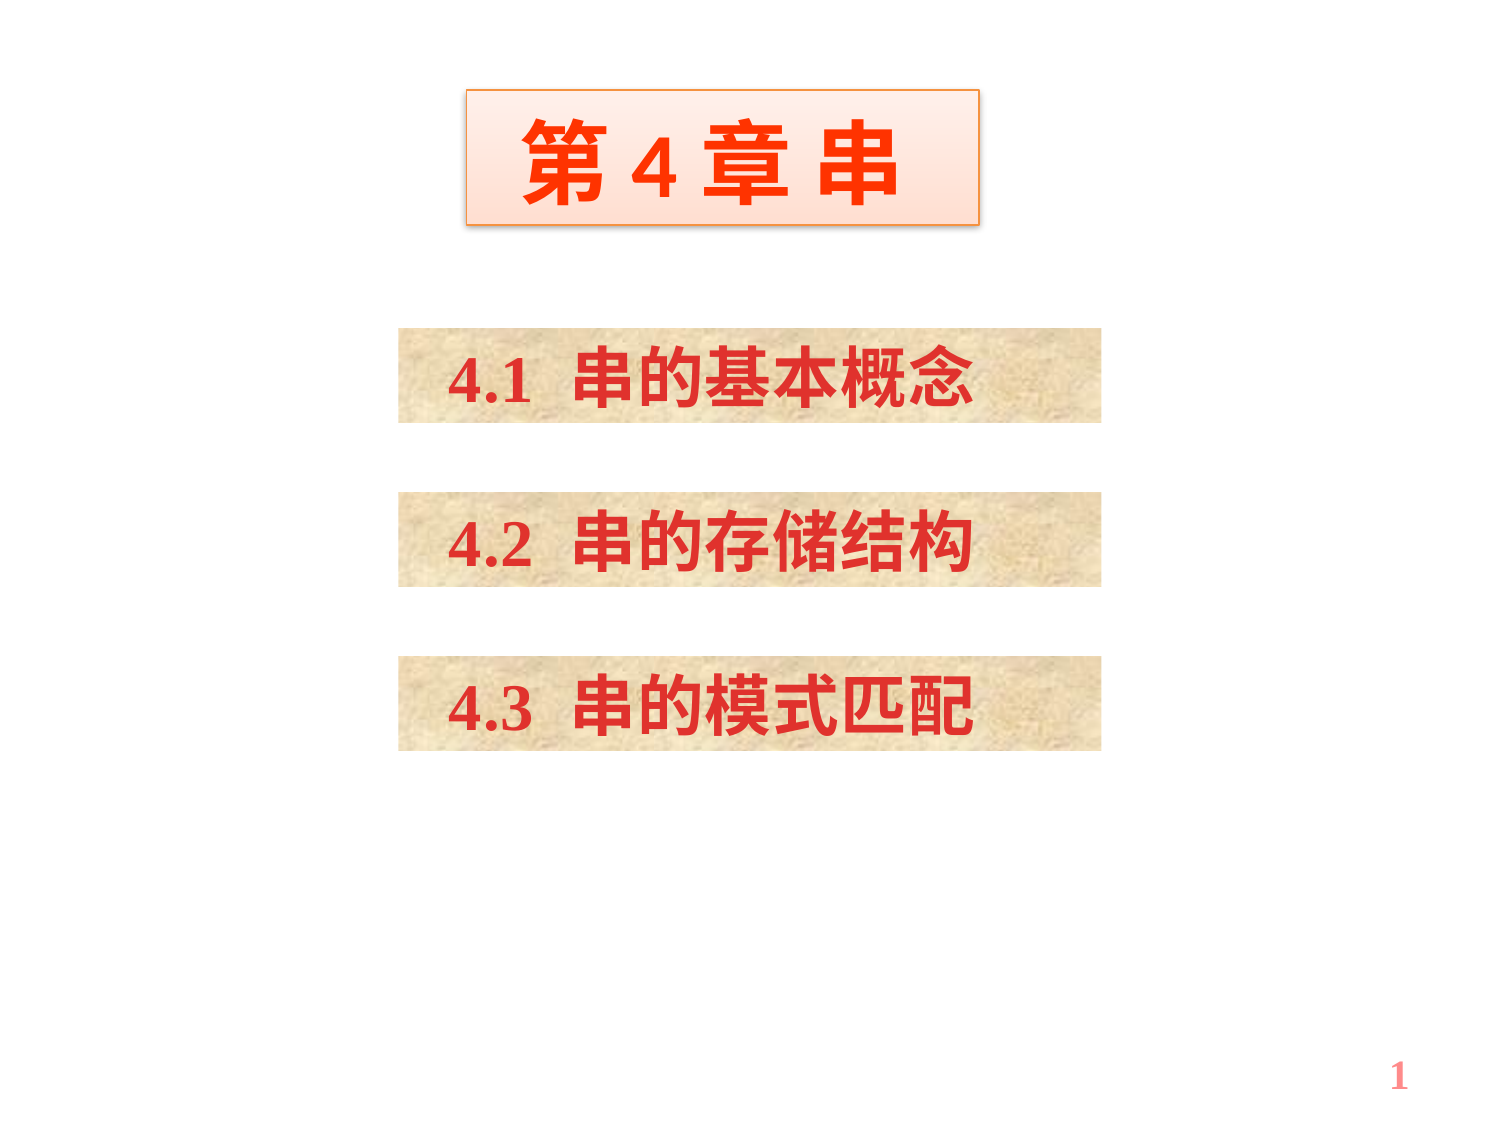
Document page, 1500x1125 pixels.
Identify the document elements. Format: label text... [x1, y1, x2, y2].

text_box 4.1 串的基本概念 [398, 328, 1102, 423]
slide_number 1 [1074, 1042, 1425, 1103]
text_box 4.3 串的模式匹配 [398, 656, 1102, 751]
text_box 4.2 串的存储结构 [398, 492, 1102, 587]
text_box 第4章 串 [466, 89, 980, 226]
